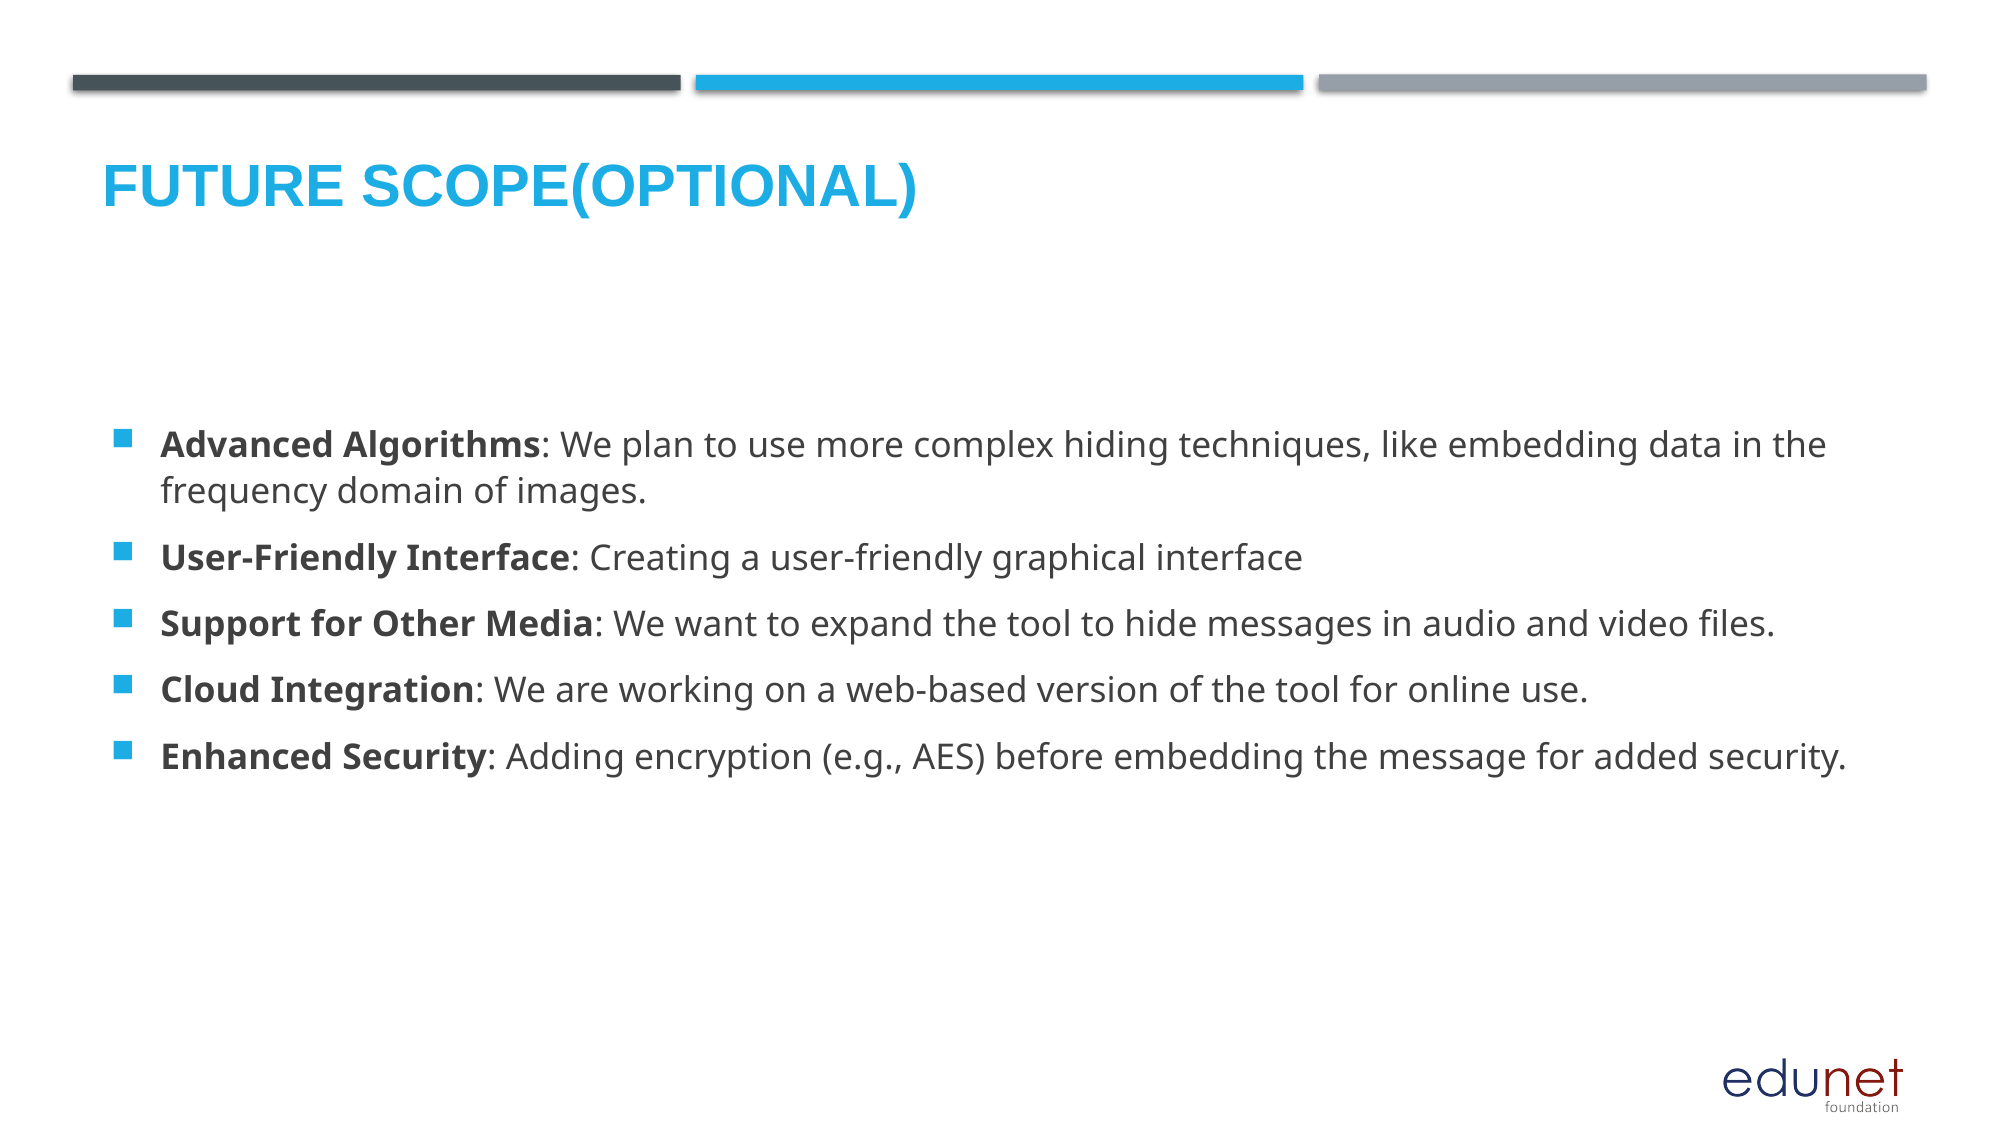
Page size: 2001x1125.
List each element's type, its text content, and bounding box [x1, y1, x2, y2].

list Advanced Algorithms: We plan to use more complex hiding techniques, like embedding data in the frequency domain of images. User-Friendly Interface: Creating a user-friendly graphical interface Support for Other Media: We want to expand the tool to hide messages in audio and video files. Cloud Integration: We are working on a web-based version of the tool for online use. Enhanced Security: Adding encryption (e.g., AES) before embedding the message for added security. [95, 213, 1905, 981]
text_box Future scope(optional) [87, 138, 1898, 226]
picture [1719, 1056, 1905, 1116]
